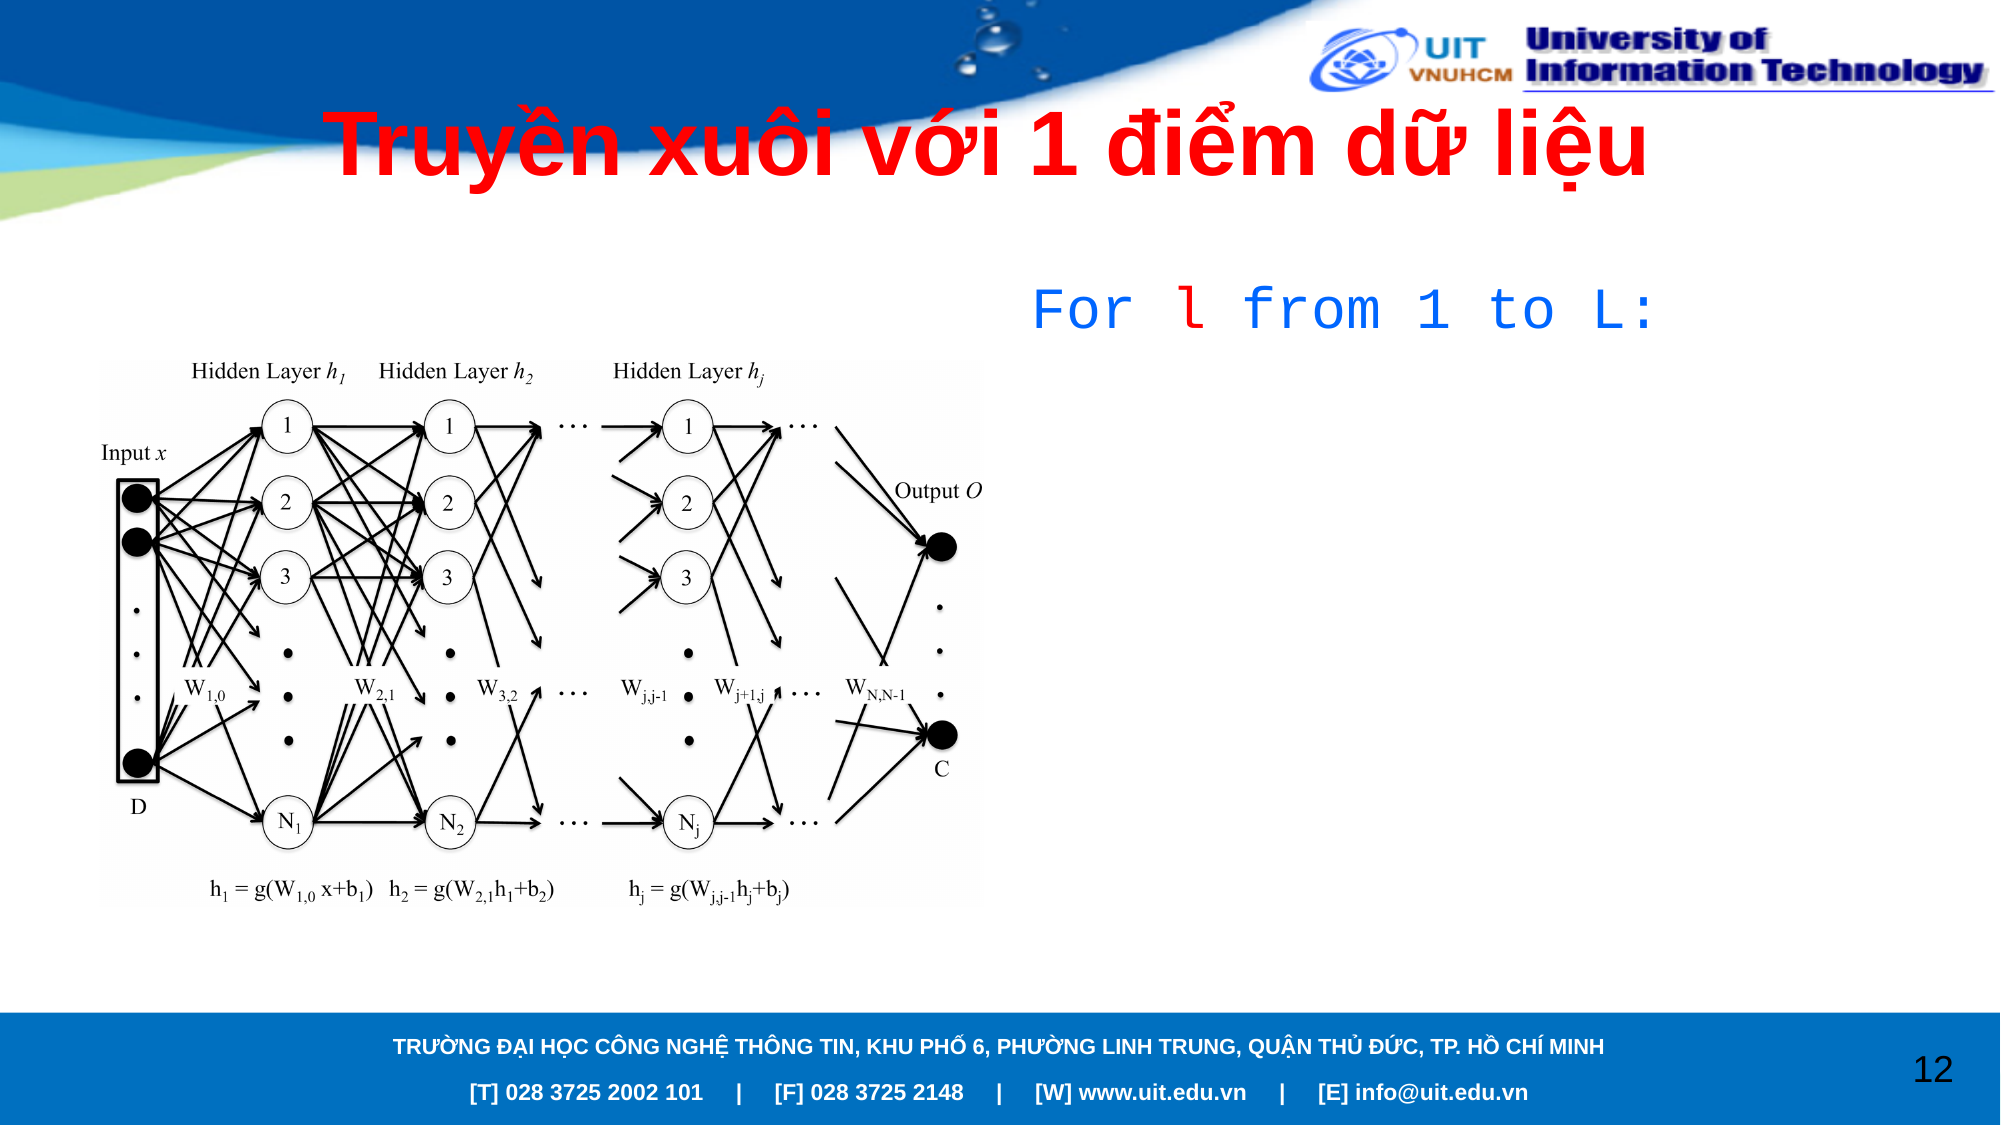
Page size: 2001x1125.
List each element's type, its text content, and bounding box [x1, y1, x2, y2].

picture [0, 0, 2001, 1125]
title Truyền xuôi với 1 điểm dữ liệu [99, 45, 1900, 233]
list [99, 360, 984, 908]
